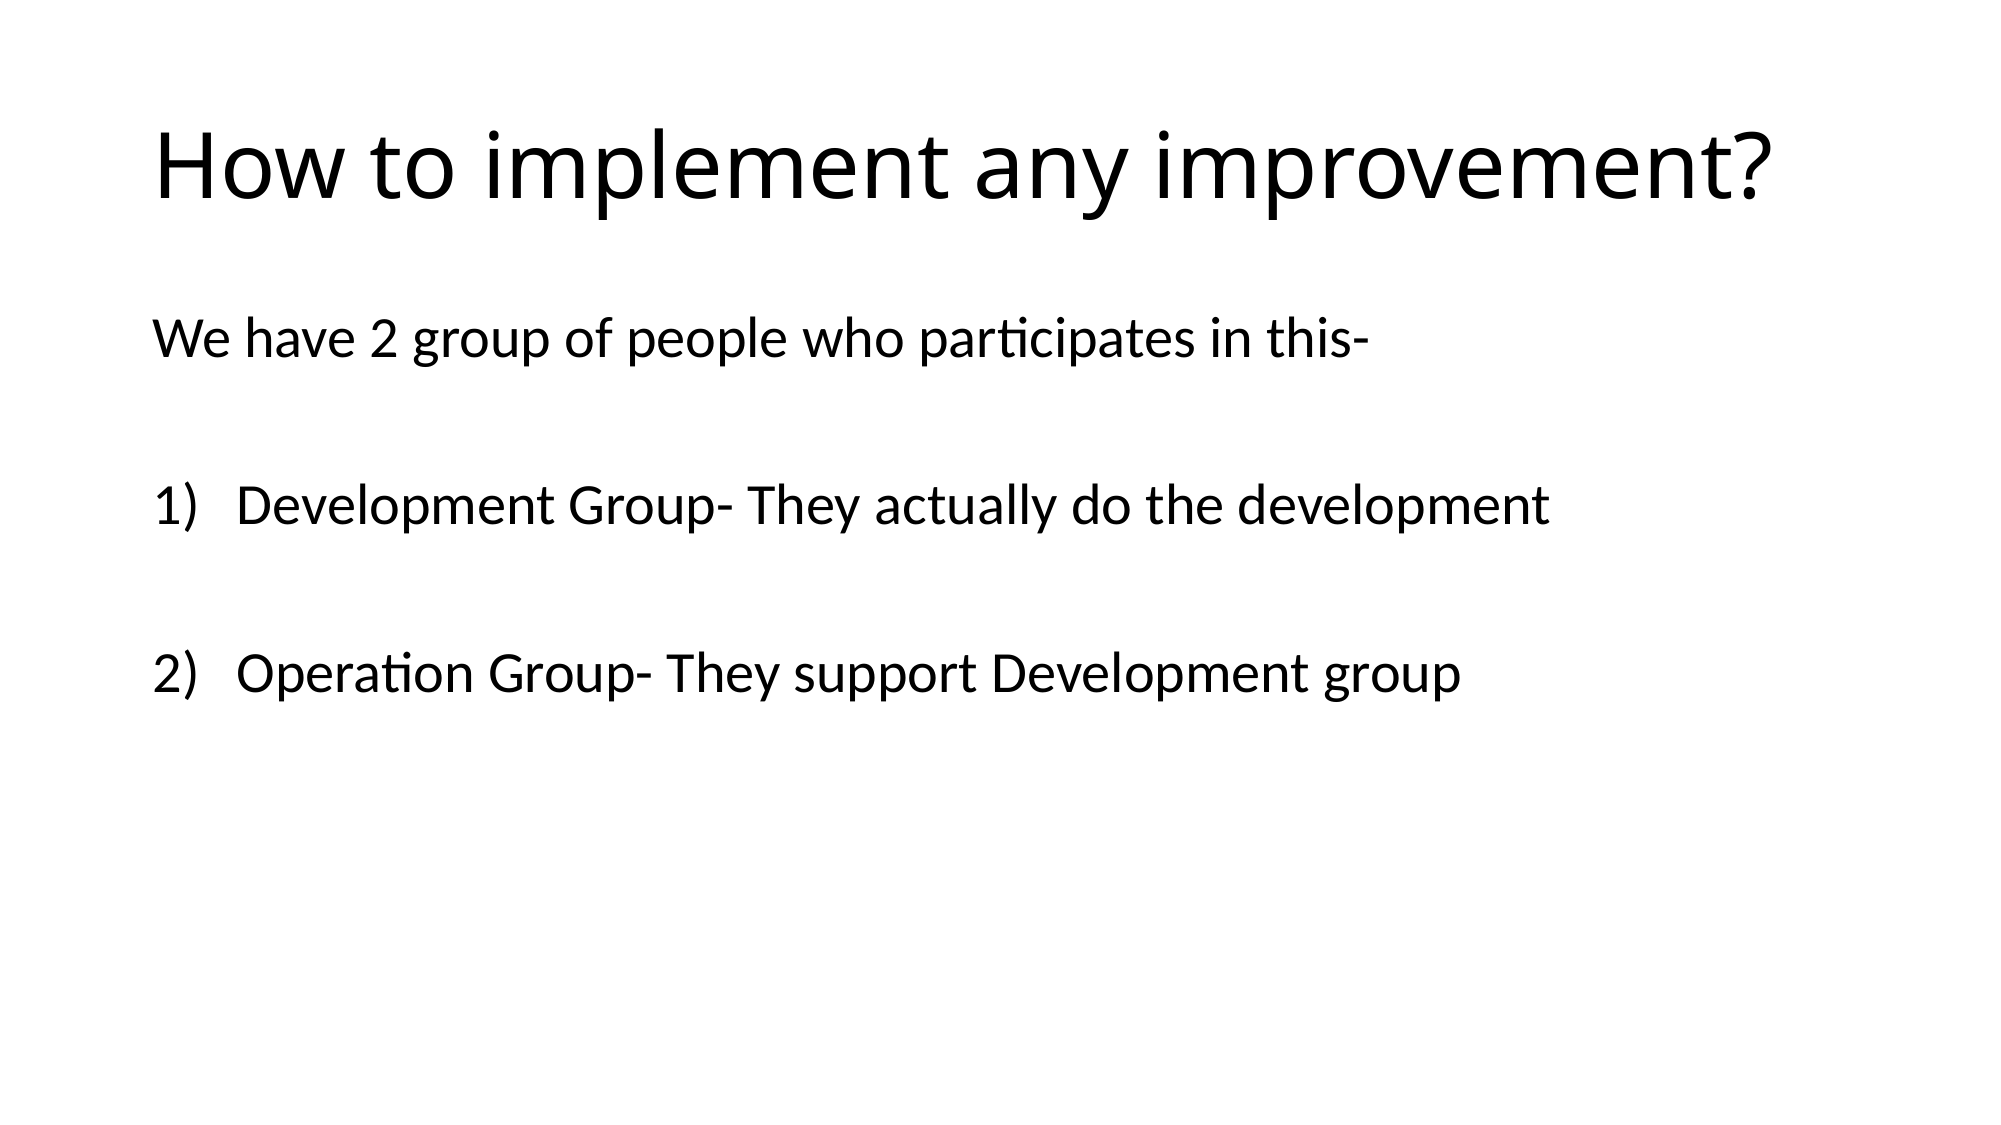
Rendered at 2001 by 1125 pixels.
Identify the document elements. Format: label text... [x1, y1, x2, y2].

title How to implement any improvement? [137, 59, 1863, 278]
list We have 2 group of people who participates in this- Development Group- They actually do the development Operation Group- They support Development group [137, 299, 1863, 1014]
